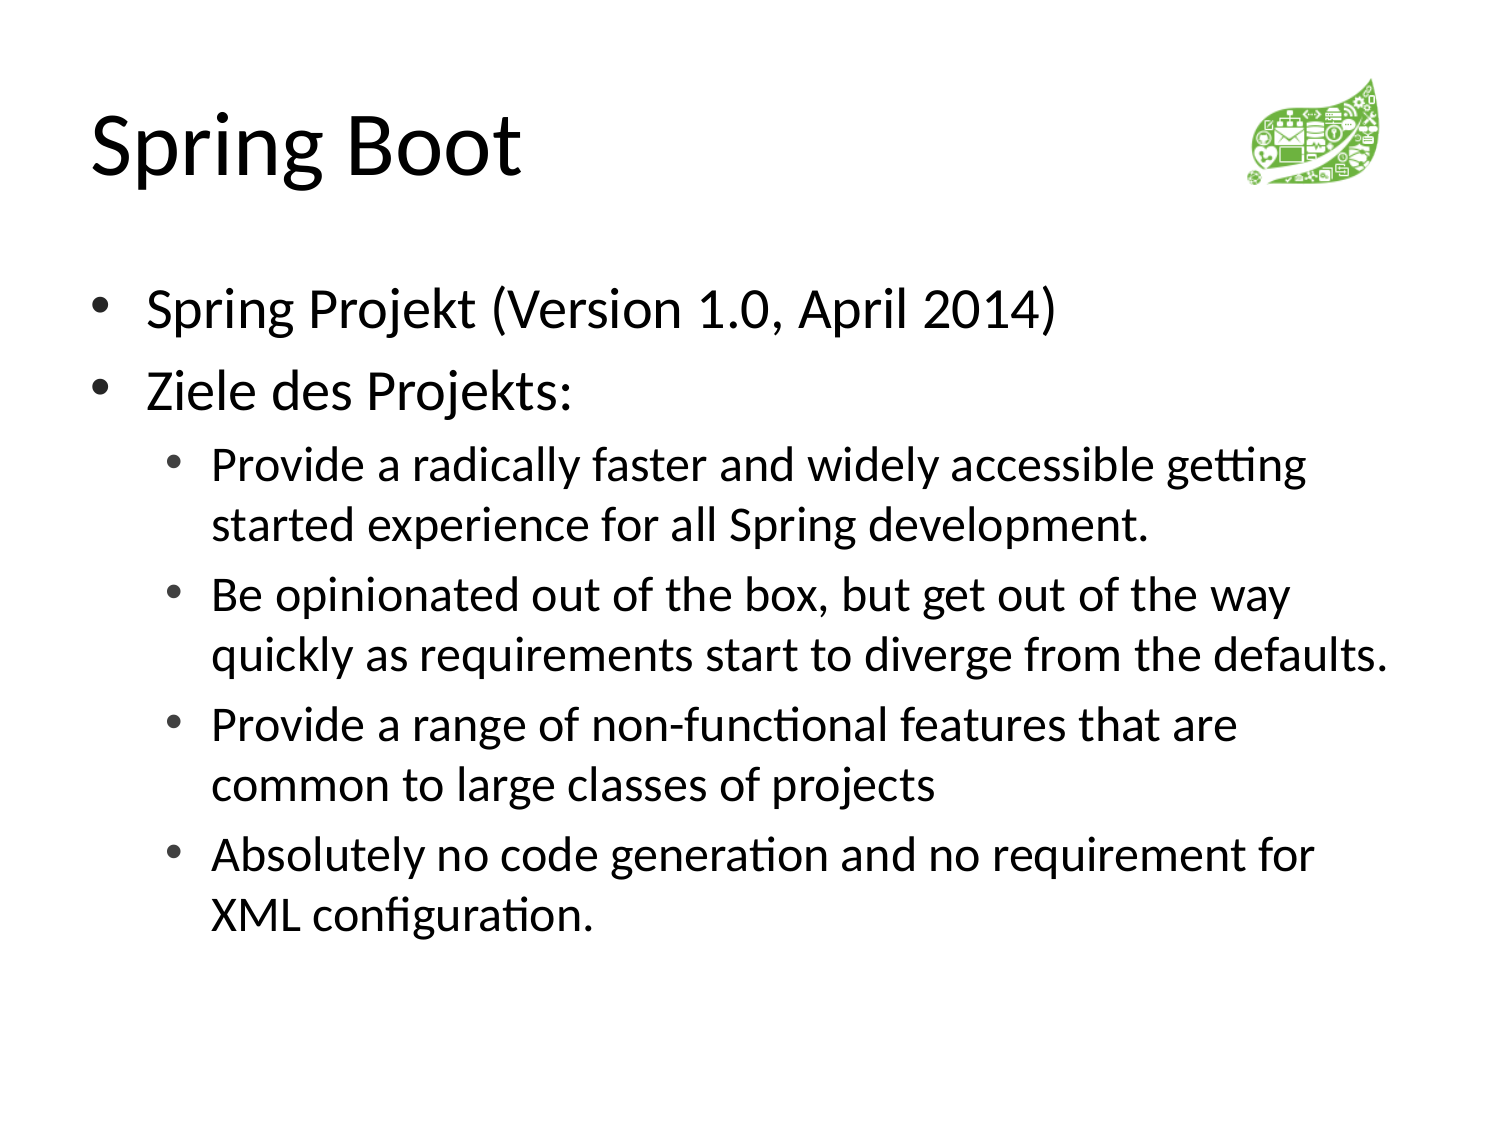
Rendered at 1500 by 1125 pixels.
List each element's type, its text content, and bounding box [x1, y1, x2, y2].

list Spring Projekt (Version 1.0, April 2014) Ziele des Projekts: Provide a radically faster and widely accessible getting started experience for all Spring development. Be opinionated out of the box, but get out of the way quickly as requirements start to diverge from the defaults. Provide a range of non-functional features that are common to large classes of projects Absolutely no code generation and no requirement for XML configuration. [75, 262, 1425, 1005]
title Spring Boot [75, 45, 1425, 233]
